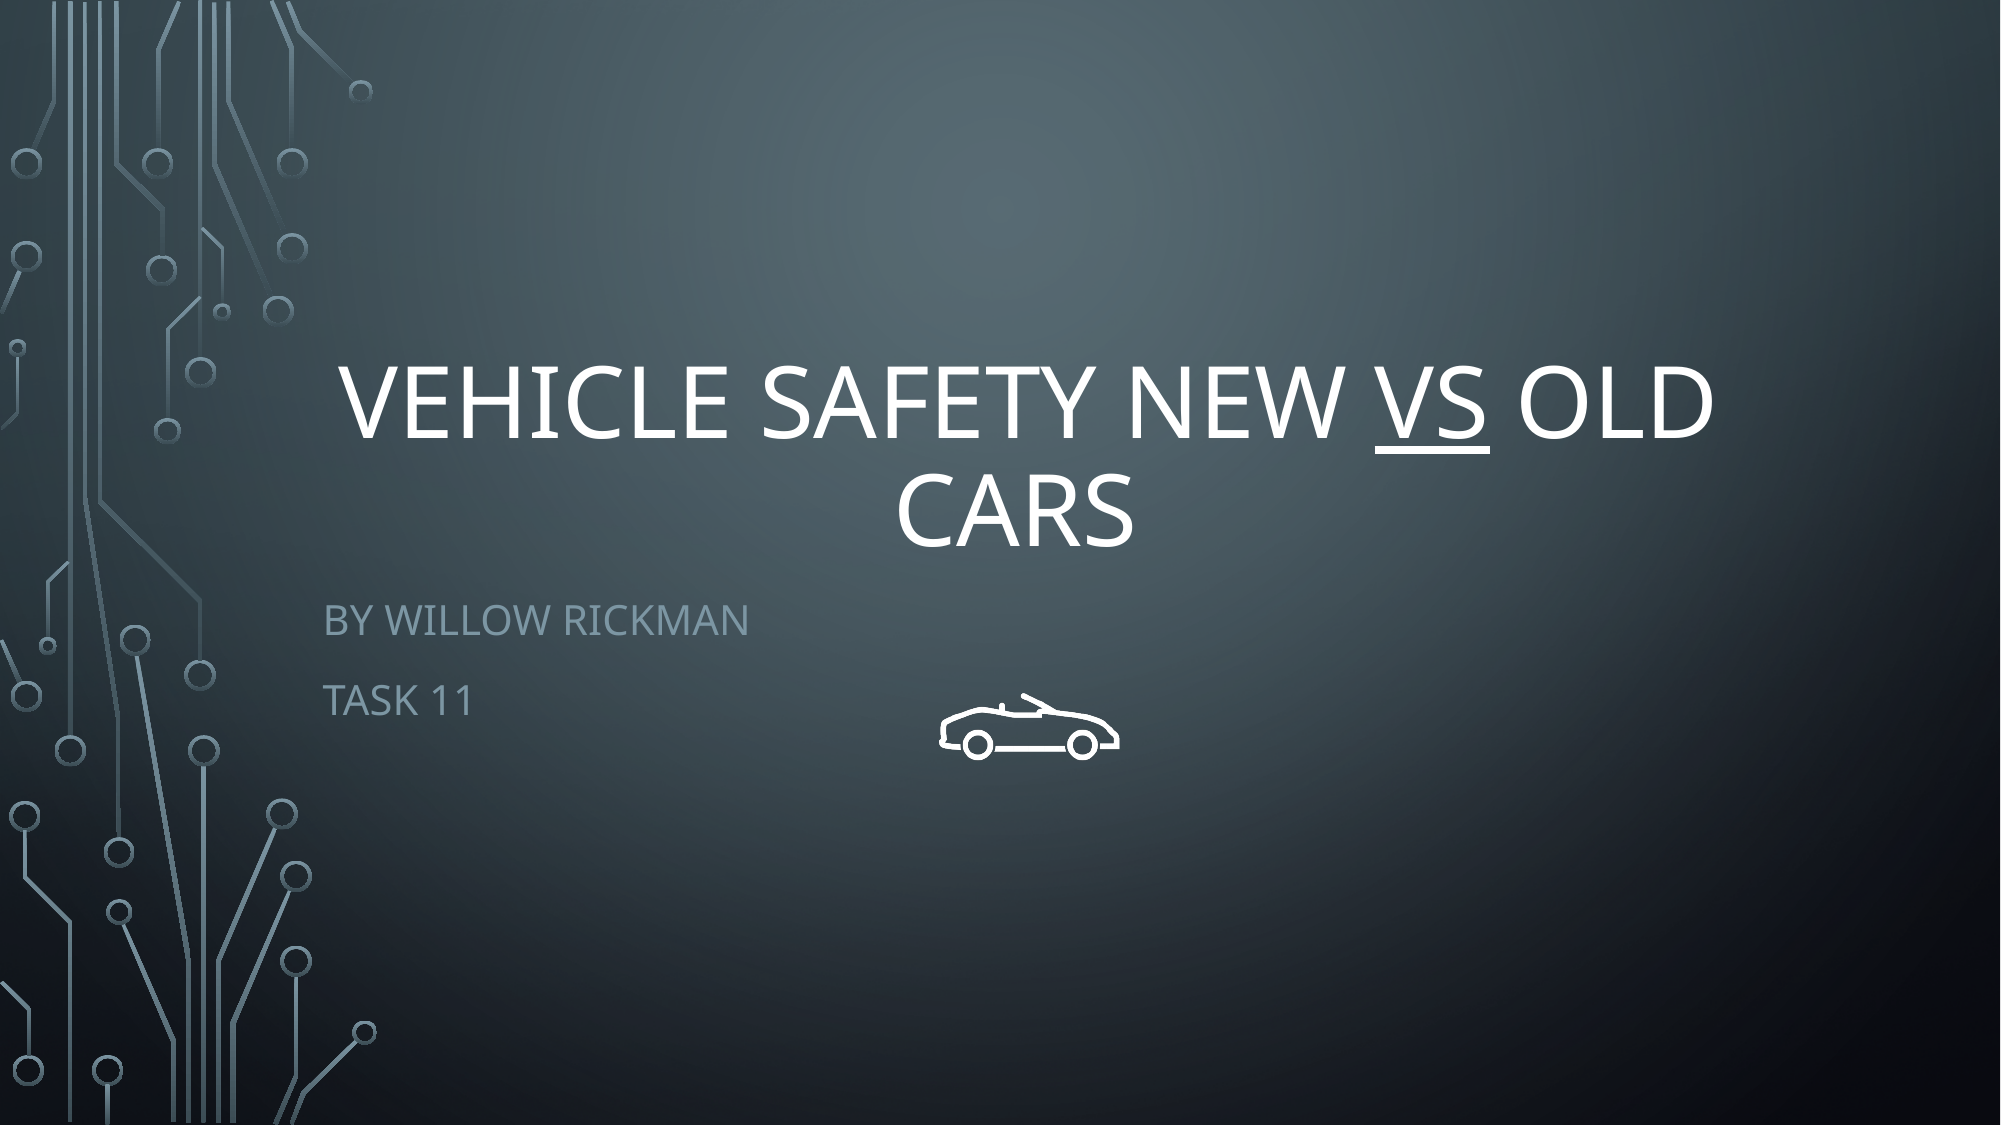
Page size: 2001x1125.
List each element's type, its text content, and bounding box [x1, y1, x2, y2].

subtitle By Willow Rickman Task 11 [307, 575, 1750, 848]
title Vehicle safety new vs old cars [307, 184, 1750, 575]
picture [936, 634, 1122, 820]
